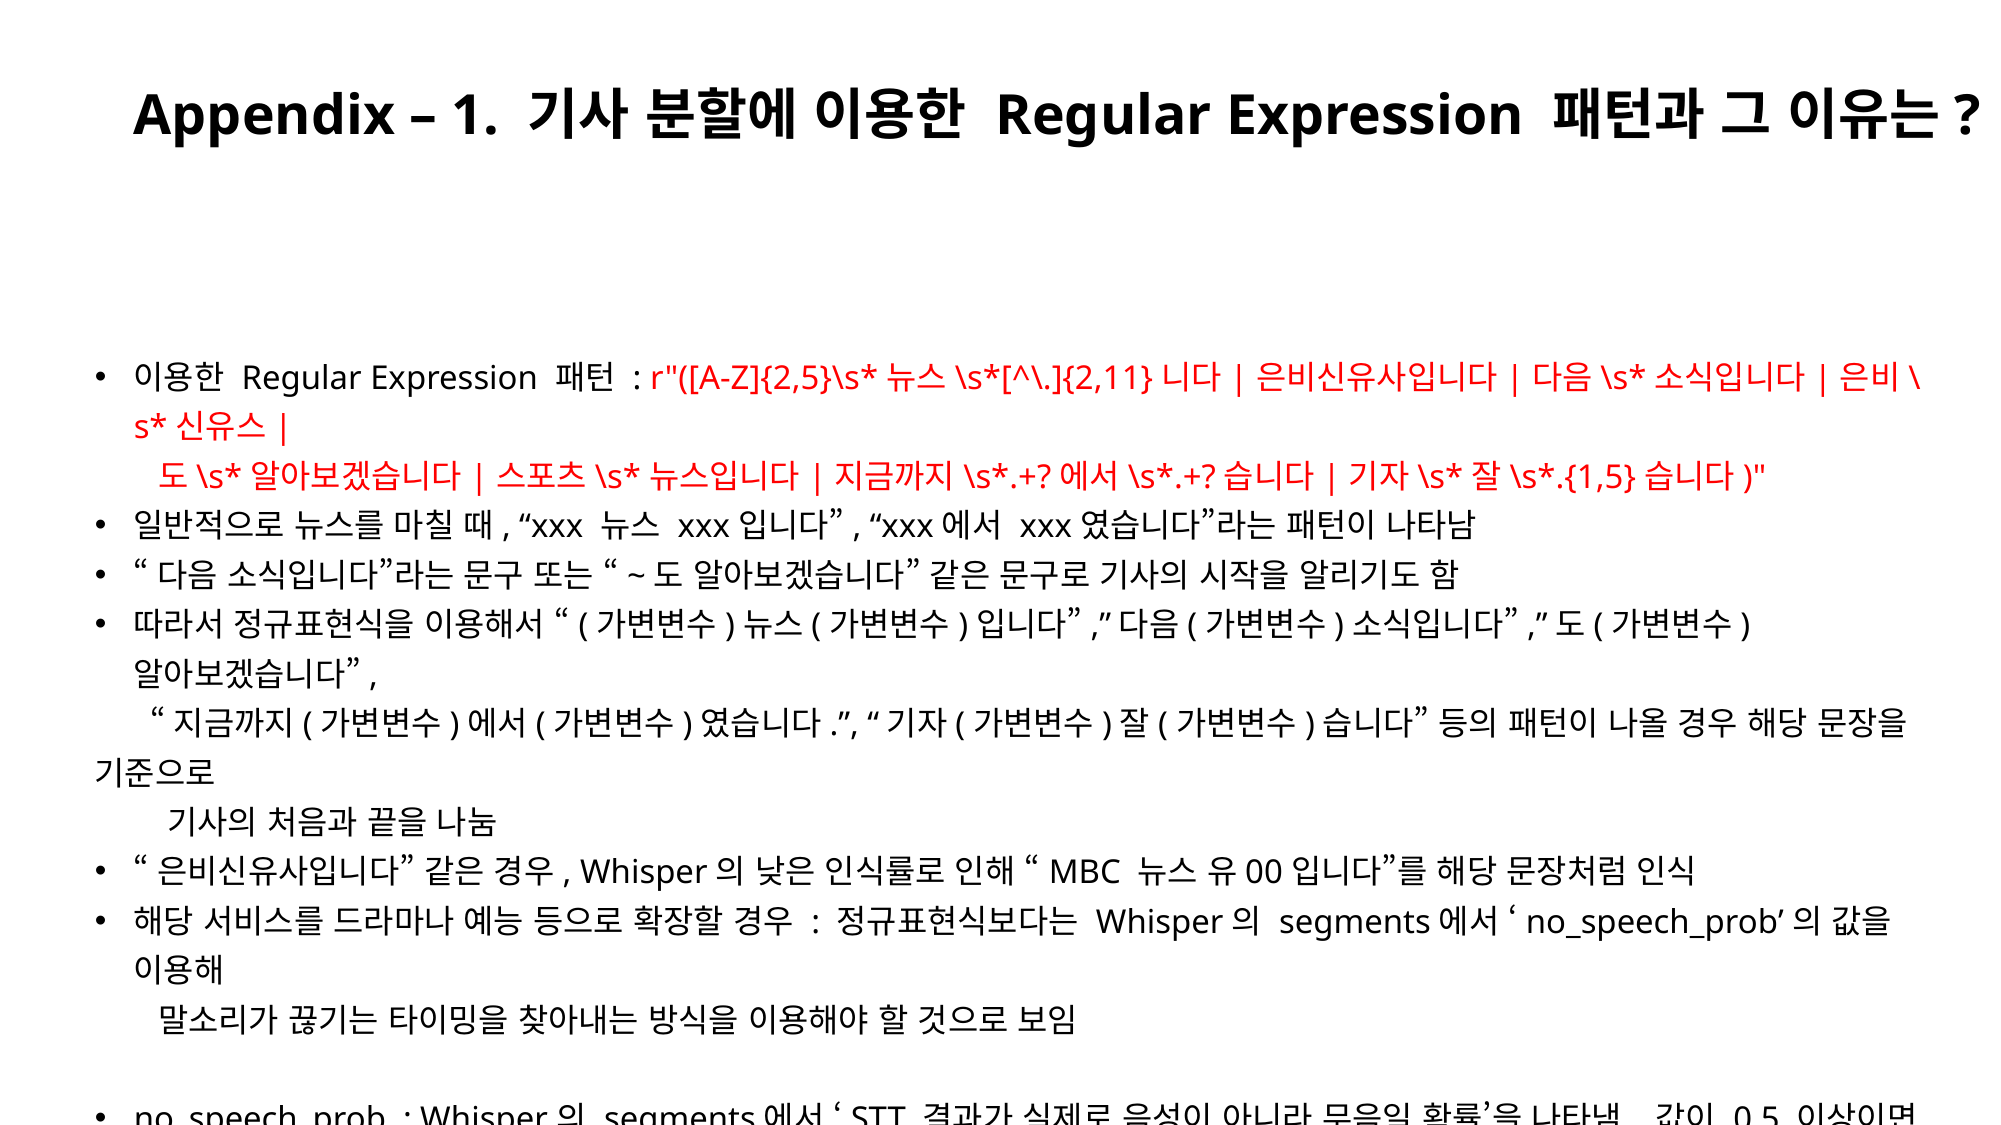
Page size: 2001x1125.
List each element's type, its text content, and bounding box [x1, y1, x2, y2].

text_box 이용한 Regular Expression 패턴 : r"([A-Z]{2,5}\s*뉴스\s*[^\.]{2,11}니다|은비신유사입니다|다음\s*소식입니다|은비\s*신유스| 도\s*알아보겠습니다|스포츠\s*뉴스입니다|지금까지\s*.+?에서\s*.+?습니다|기자\s*잘\s*.{1,5}습니다)" 일반적으로 뉴스를 마칠 때, “xxx 뉴스 xxx입니다”, “xxx에서 xxx였습니다”라는 패턴이 나타남 “다음 소식입니다”라는 문구 또는 “~도 알아보겠습니다” 같은 문구로 기사의 시작을 알리기도 함 따라서 정규표현식을 이용해서 “(가변변수)뉴스(가변변수)입니다”,”다음(가변변수)소식입니다”,”도(가변변수)알아보겠습니다”, “지금까지(가변변수)에서(가변변수)였습니다.”, “기자(가변변수)잘(가변변수)습니다” 등의 패턴이 나올 경우 해당 문장을 기준으로 기사의 처음과 끝을 나눔 “은비신유사입니다” 같은 경우, Whisper의 낮은 인식률로 인해 “MBC 뉴스 유00입니다”를 해당 문장처럼 인식 해당 서비스를 드라마나 예능 등으로 확장할 경우 : 정규표현식보다는 Whisper의 segments에서 ‘no_speech_prob’의 값을 이용해 말소리가 끊기는 타이밍을 찾아내는 방식을 이용해야 할 것으로 보임 no_speech_prob : Whisper의 segments에서 ‘STT 결과가 실제로 음성이 아니라 무음일 확률’을 나타냄. 값이 0.5 이상이면 Whisper가 "이 부분은 말소리가 아닐 가능성이 높다"고 판단한 것. [79, 339, 1939, 1125]
text_box Appendix – 1. 기사 분할에 이용한 Regular Expression 패턴과 그 이유는? [118, 71, 1971, 153]
